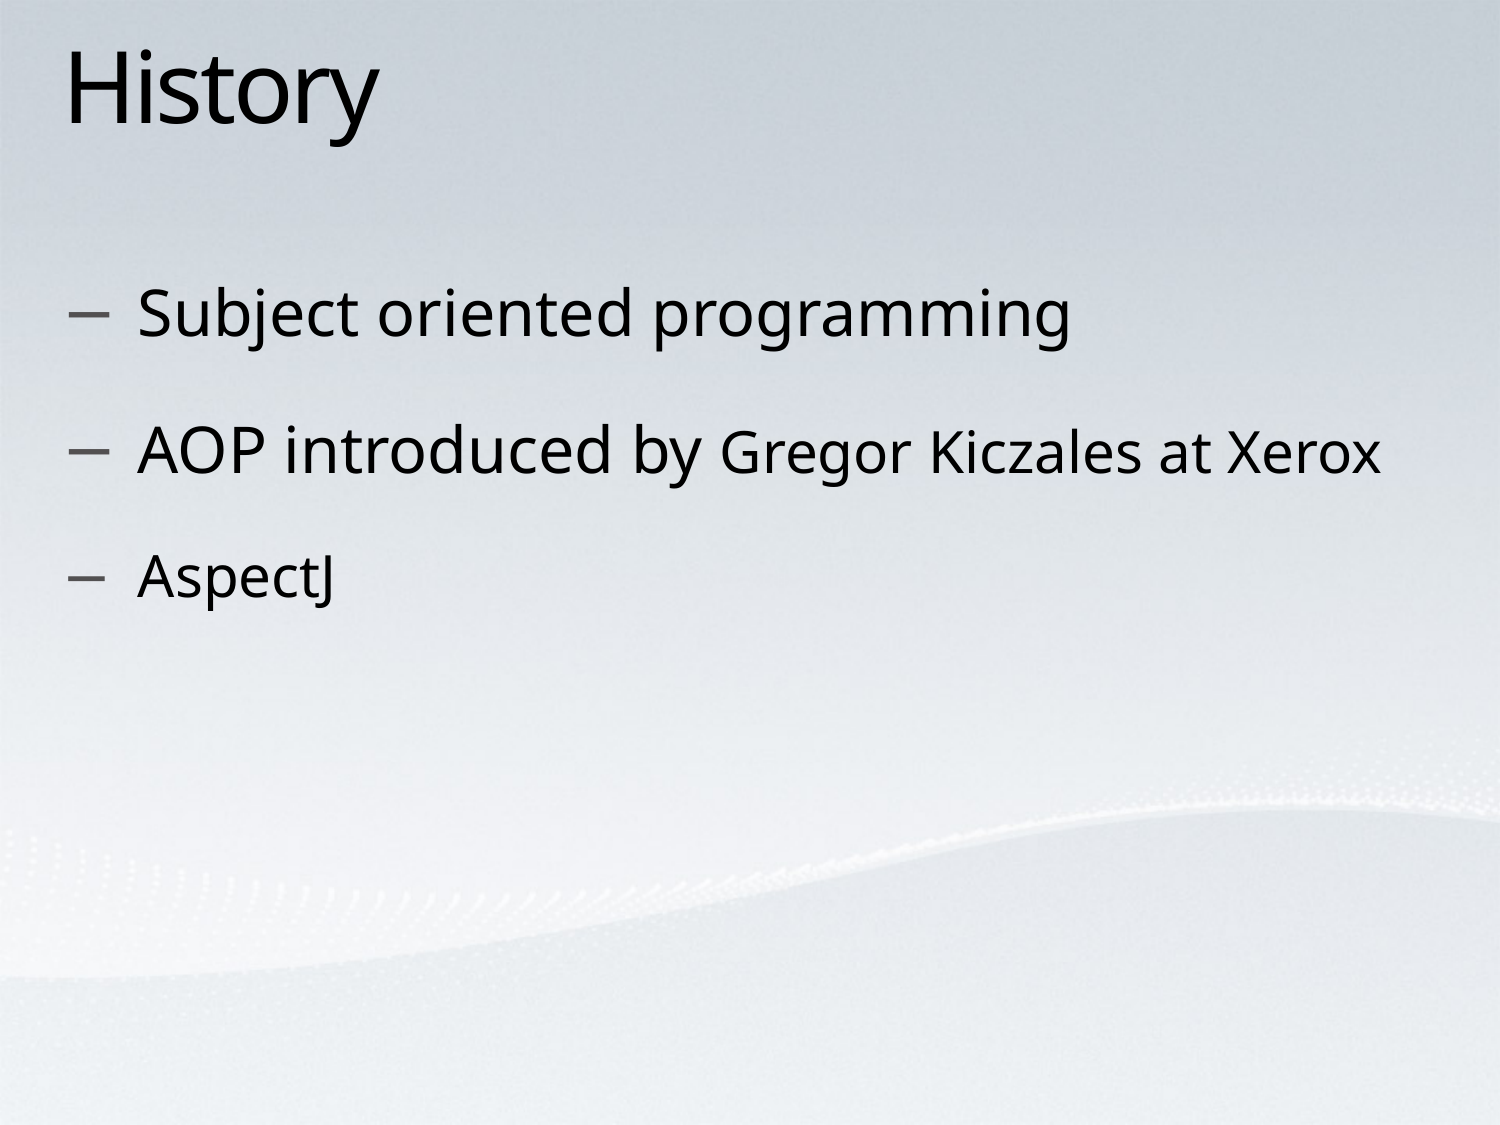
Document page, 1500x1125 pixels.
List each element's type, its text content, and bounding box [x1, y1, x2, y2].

title History [62, 37, 1438, 147]
picture [0, 0, 1500, 1125]
list Subject oriented programming AOP introduced by Gregor Kiczales at Xerox AspectJ [62, 225, 1438, 1000]
